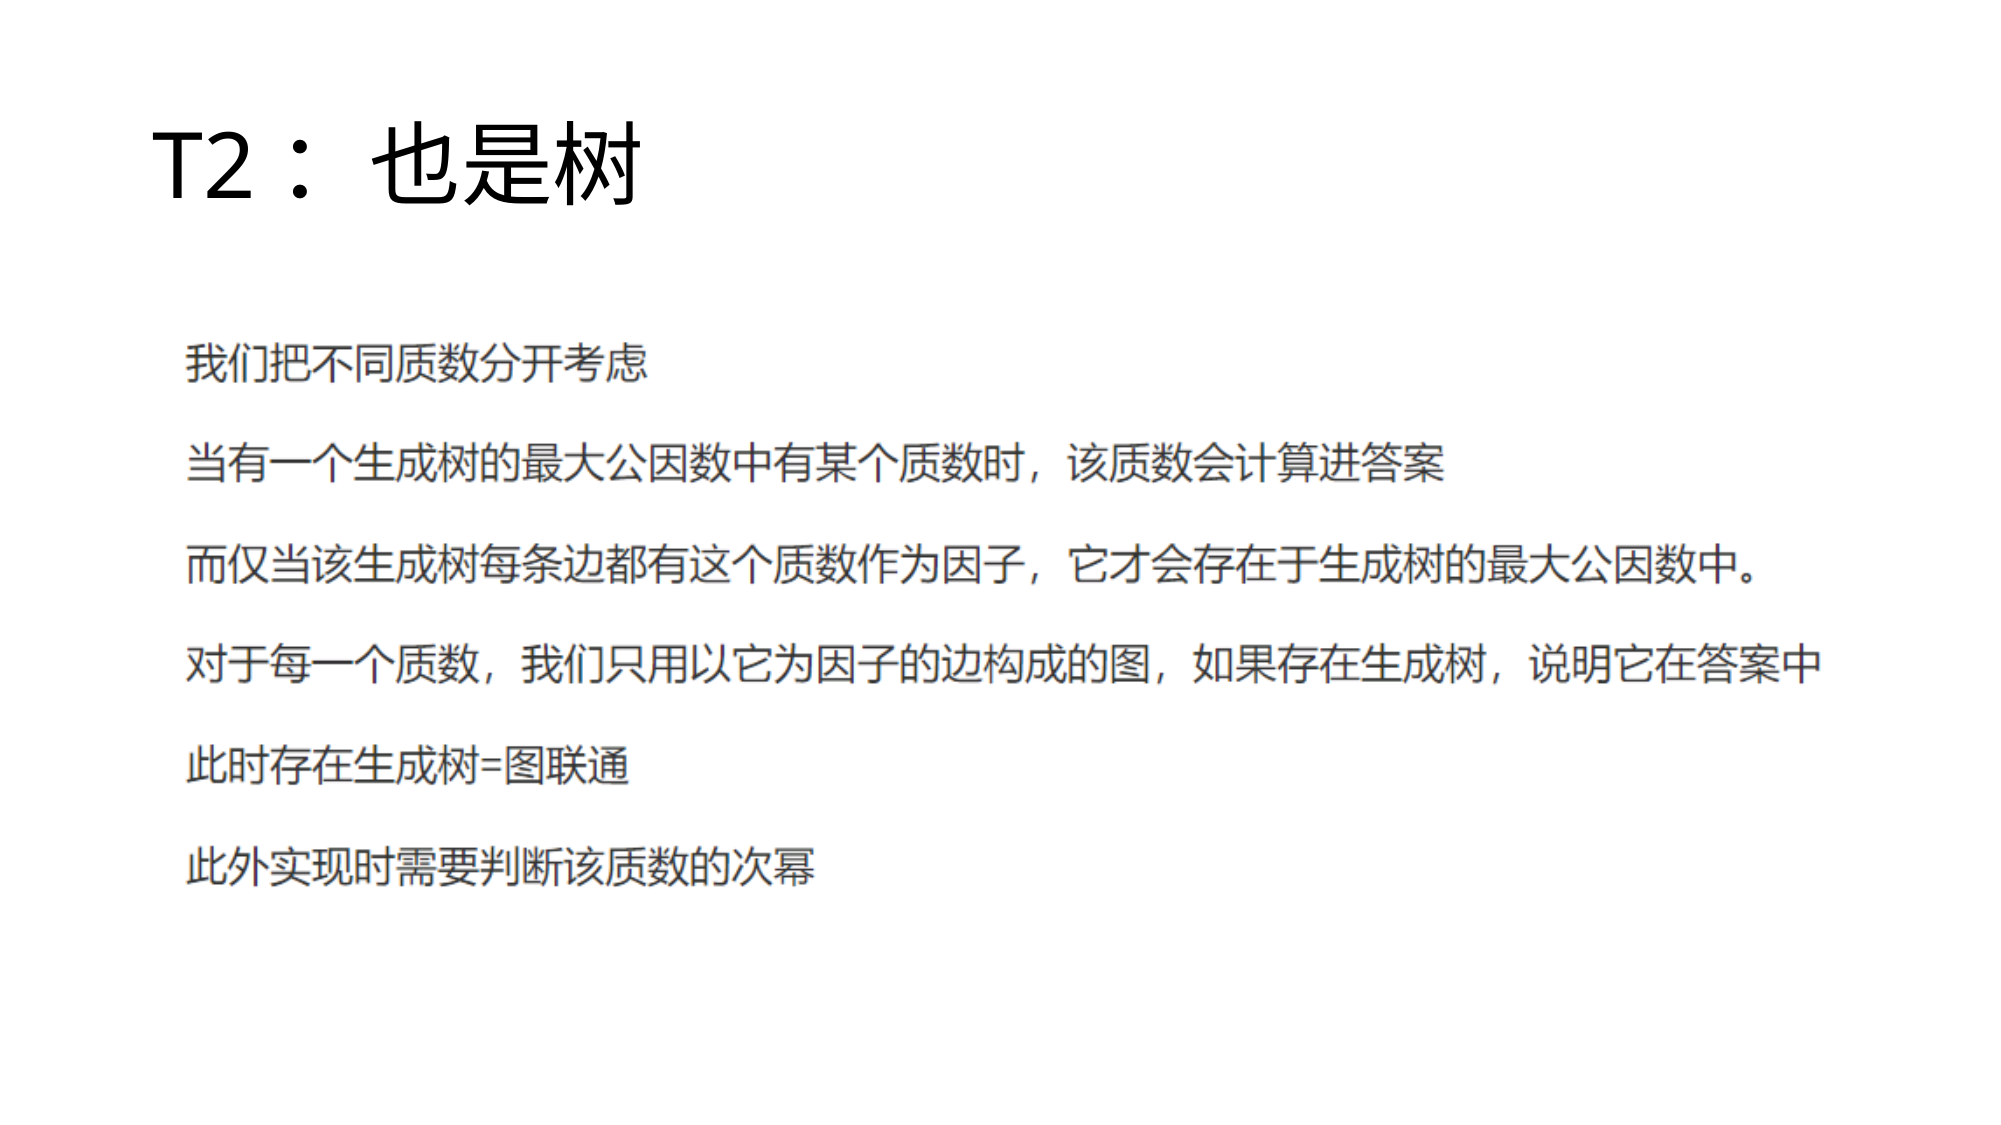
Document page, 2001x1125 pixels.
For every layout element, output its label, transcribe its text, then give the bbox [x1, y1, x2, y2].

picture [137, 299, 1863, 954]
title T2：也是树 [137, 59, 1863, 278]
